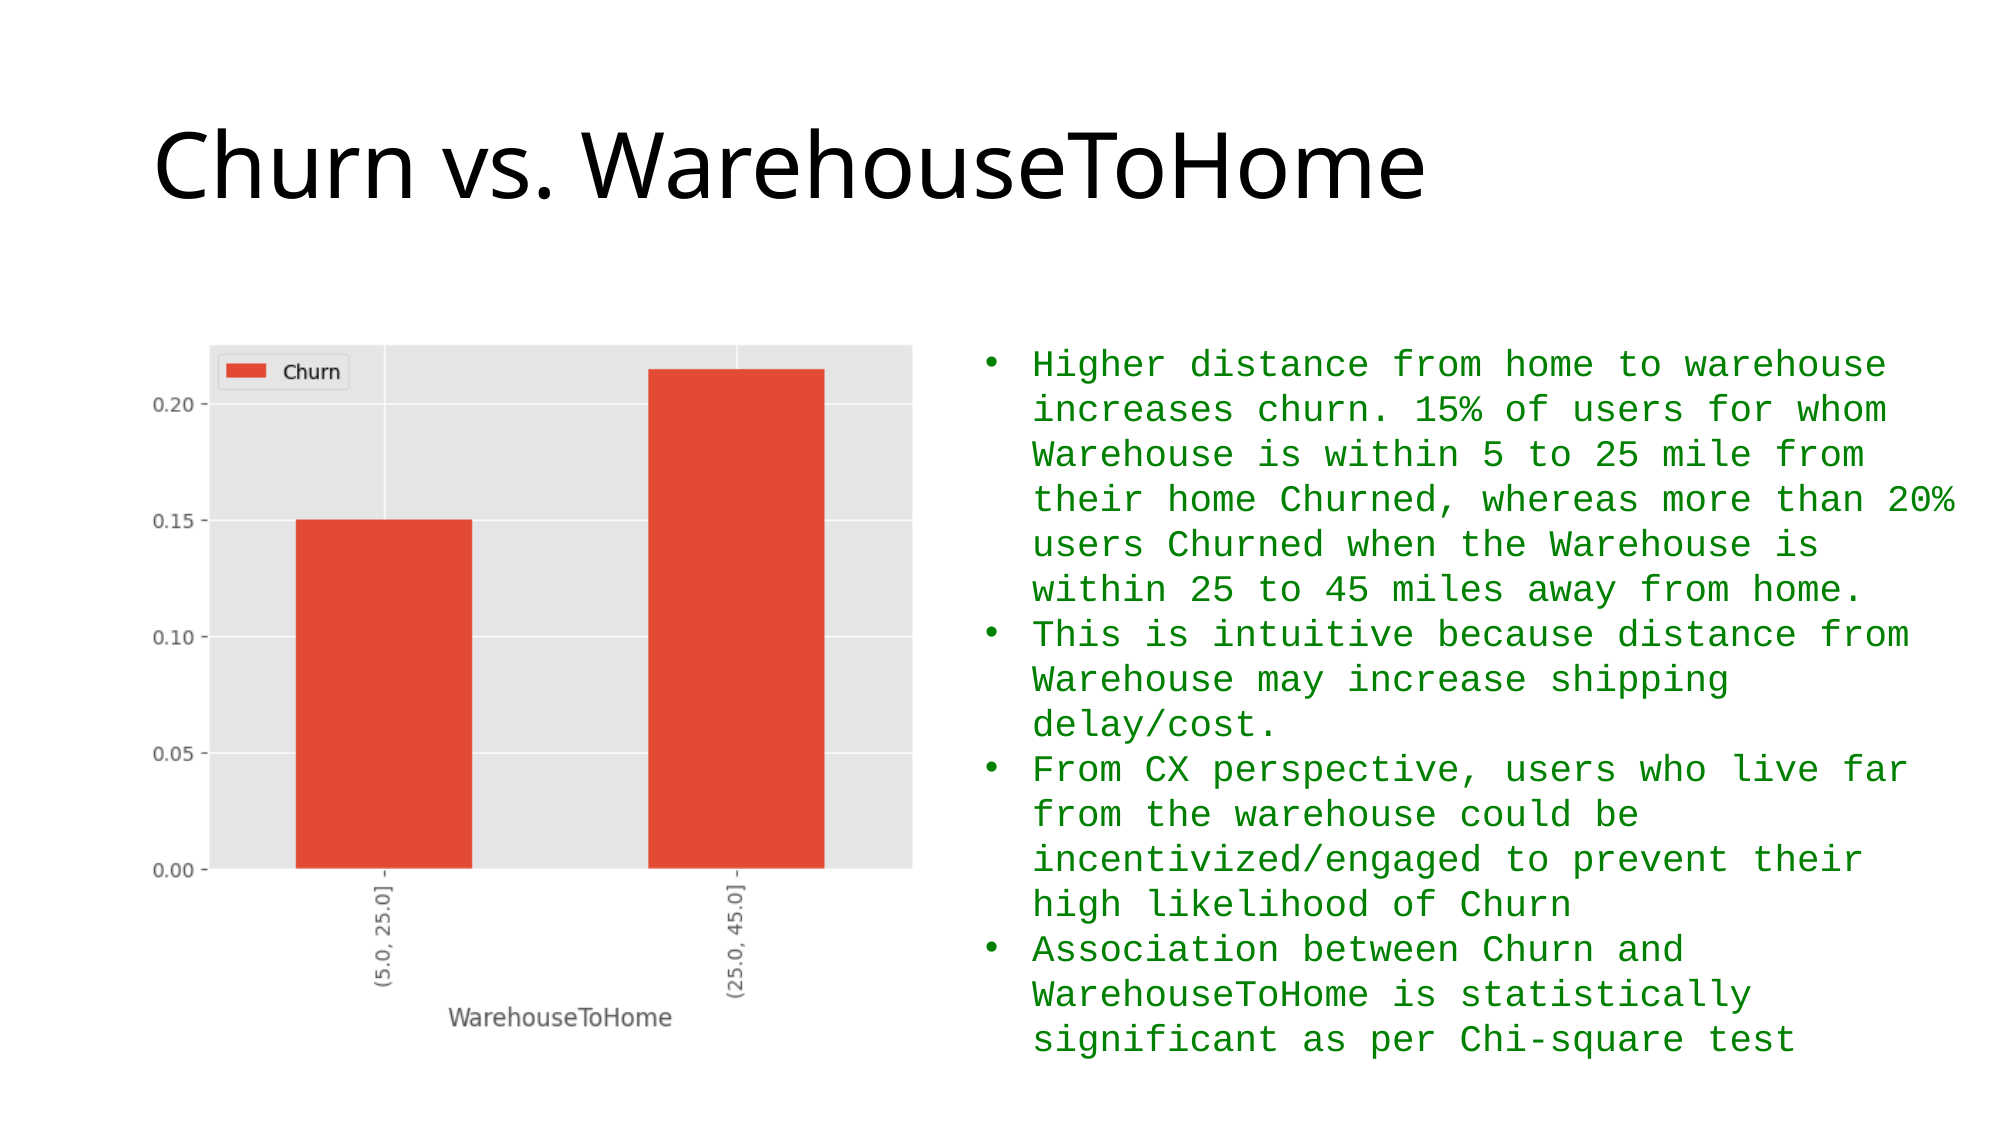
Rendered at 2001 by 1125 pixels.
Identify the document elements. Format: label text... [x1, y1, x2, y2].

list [137, 331, 927, 1046]
title Churn vs. WarehouseToHome [137, 59, 1863, 278]
text_box Higher distance from home to warehouse increases churn. 15% of users for whom Warehouse is within 5 to 25 mile from their home Churned, whereas more than 20% users Churned when the Warehouse is within 25 to 45 miles away from home. This is intuitive because distance from Warehouse may increase shipping delay/cost. From CX perspective, users who live far from the warehouse could be incentivized/engaged to prevent their high likelihood of Churn Association between Churn and WarehouseToHome is statistically significant as per Chi-square test [970, 331, 1971, 1111]
